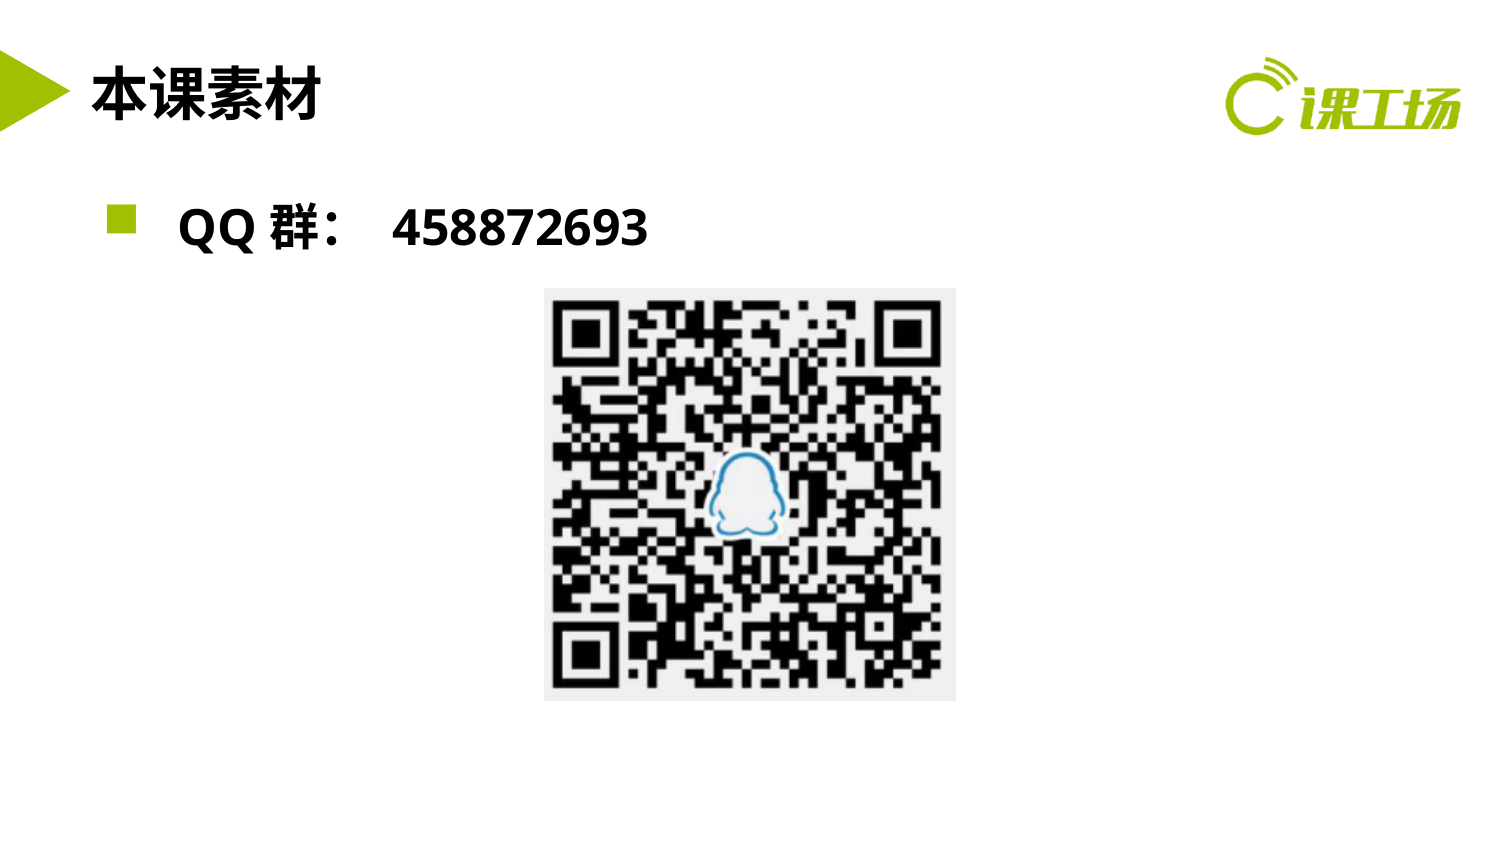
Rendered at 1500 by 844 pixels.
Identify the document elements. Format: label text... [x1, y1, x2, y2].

text_box QQ群： 458872693 [88, 188, 755, 264]
title 本课素材 [75, 33, 1425, 150]
picture [544, 288, 956, 702]
picture [1210, 33, 1480, 151]
text_box [74, 160, 1425, 754]
